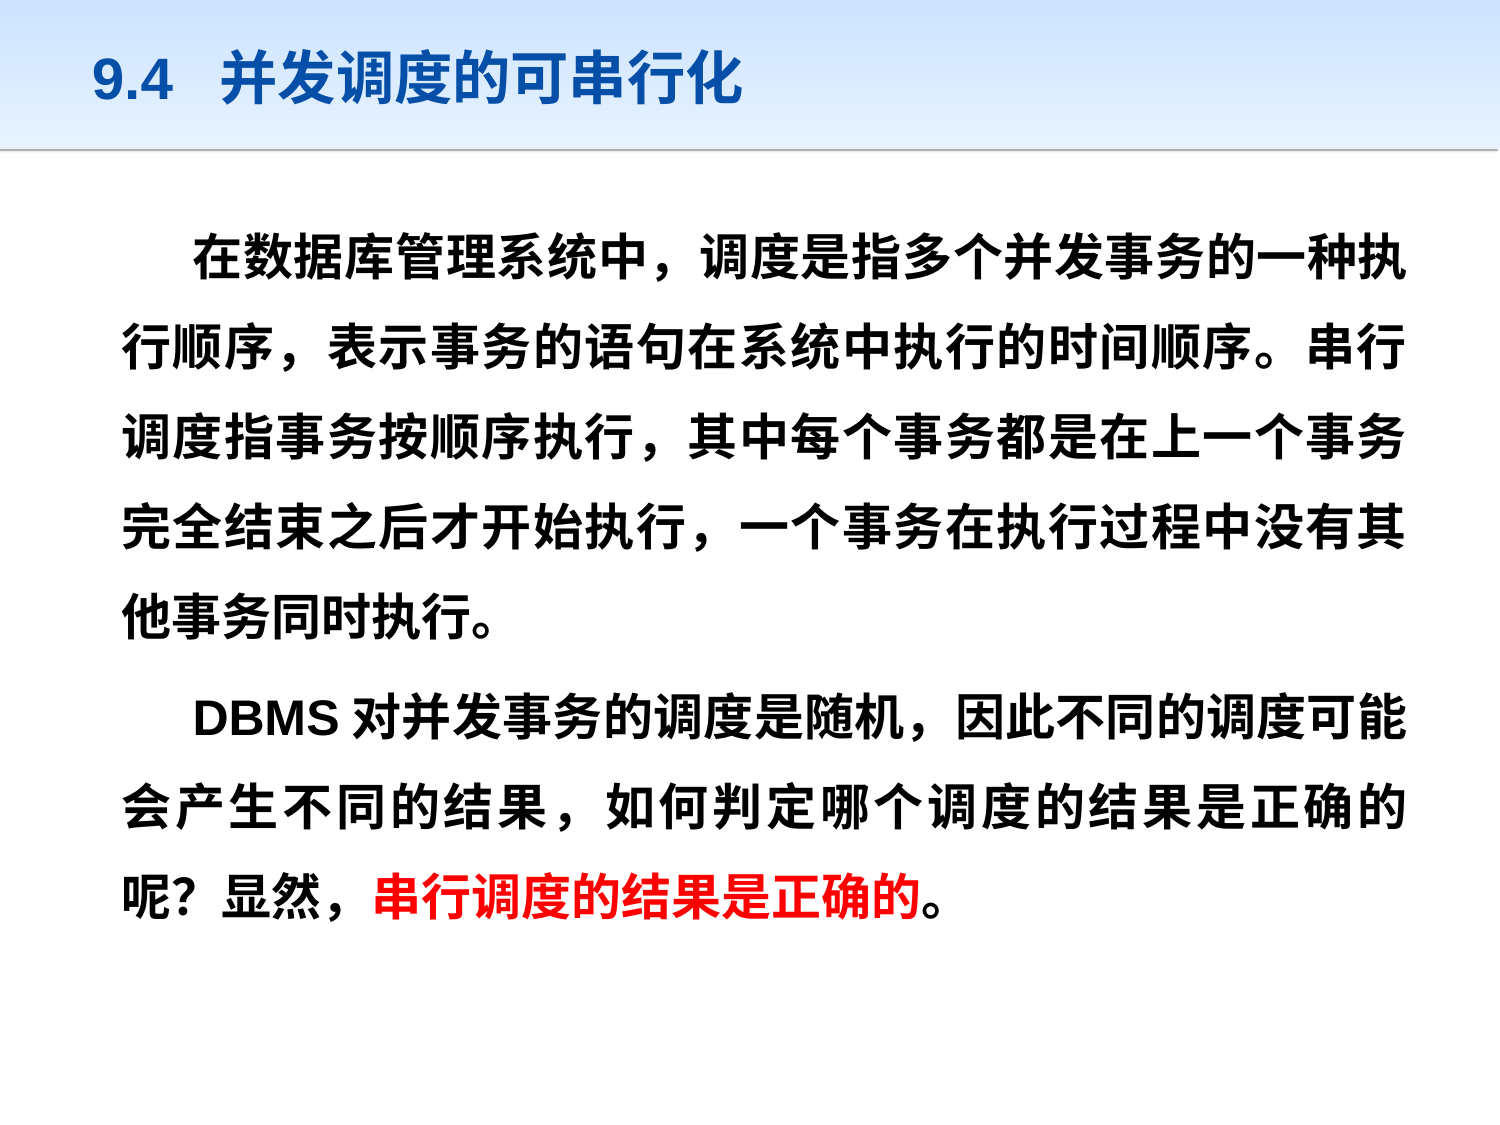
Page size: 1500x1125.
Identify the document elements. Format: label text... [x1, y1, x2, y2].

list 在数据库管理系统中，调度是指多个并发事务的一种执行顺序，表示事务的语句在系统中执行的时间顺序。串行调度指事务按顺序执行，其中每个事务都是在上一个事务完全结束之后才开始执行，一个事务在执行过程中没有其他事务同时执行。 DBMS对并发事务的调度是随机，因此不同的调度可能会产生不同的结果，如何判定哪个调度的结果是正确的呢？显然，串行调度的结果是正确的。 [76, 187, 1424, 1009]
title 9.4 并发调度的可串行化 [76, 23, 1424, 131]
